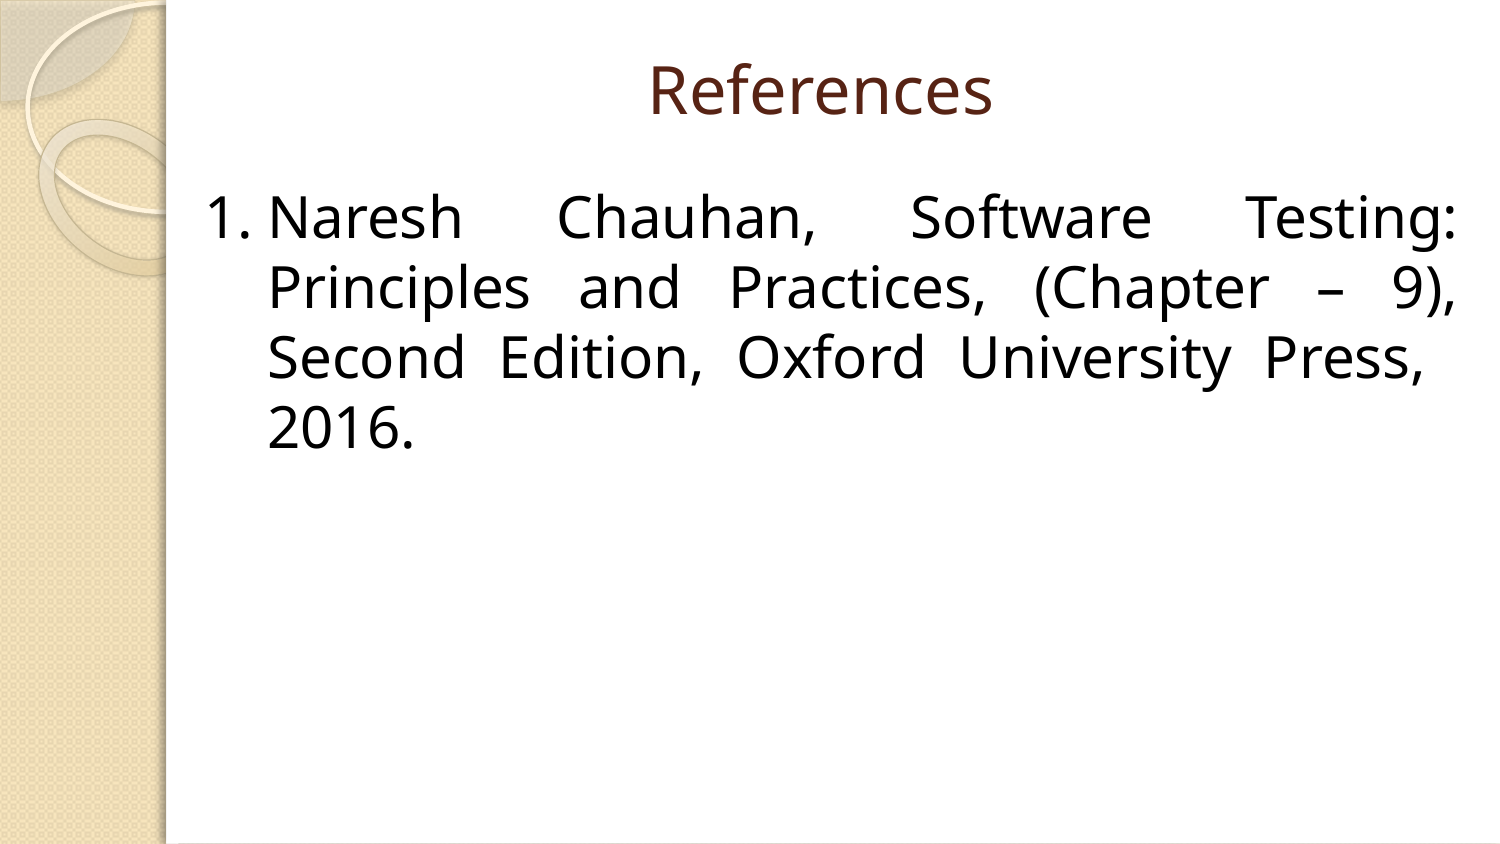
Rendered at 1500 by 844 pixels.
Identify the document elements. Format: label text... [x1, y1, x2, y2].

text_box Naresh Chauhan, Software Testing: Principles and Practices, (Chapter – 9), Second Edition, Oxford University Press, 2016. [187, 171, 1475, 584]
text_box References [184, 34, 1475, 141]
